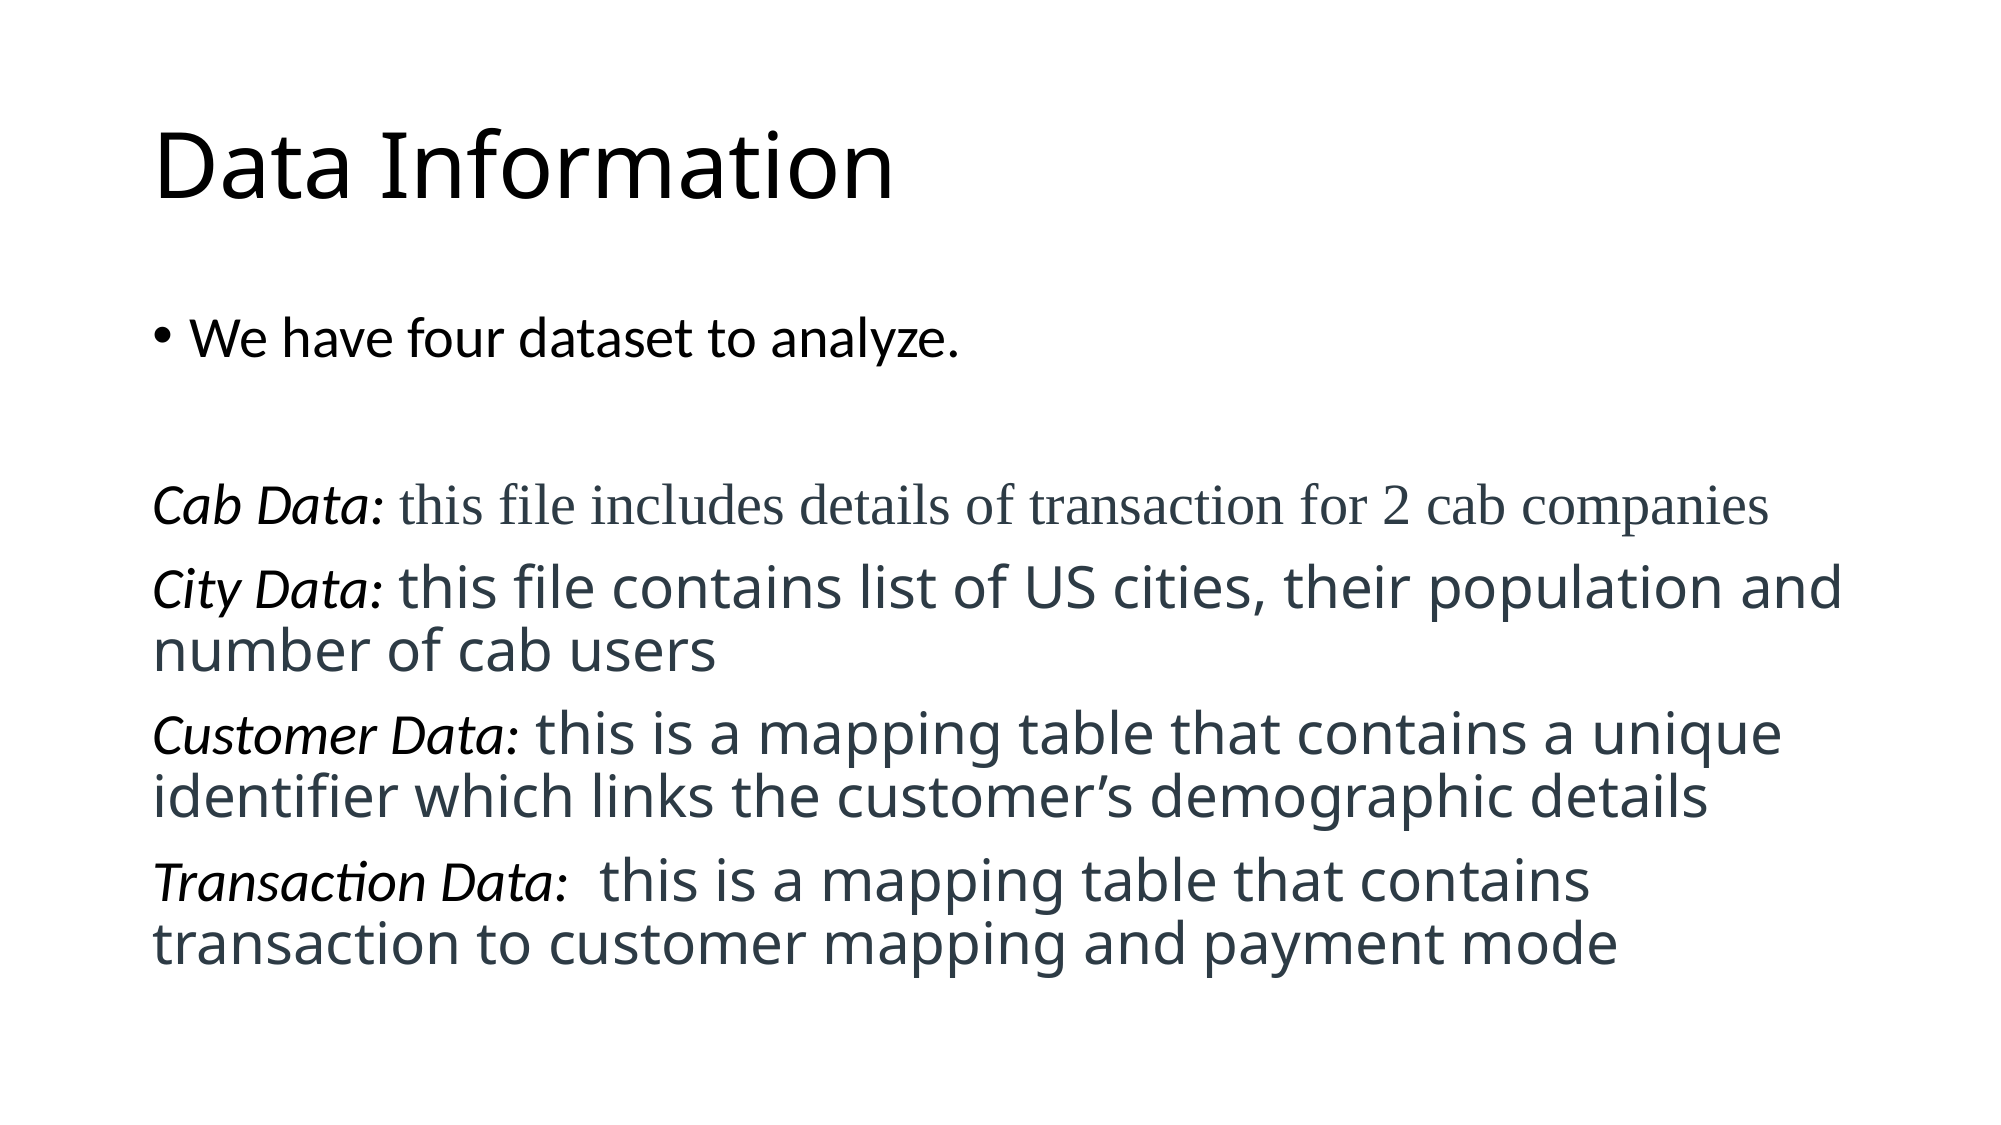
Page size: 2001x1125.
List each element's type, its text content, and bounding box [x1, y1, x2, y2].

list We have four dataset to analyze. Cab Data: this file includes details of transaction for 2 cab companies City Data: this file contains list of US cities, their population and number of cab users Customer Data: this is a mapping table that contains a unique identifier which links the customer’s demographic details Transaction Data: this is a mapping table that contains transaction to customer mapping and payment mode [137, 299, 1863, 1014]
title Data Information [137, 59, 1863, 278]
